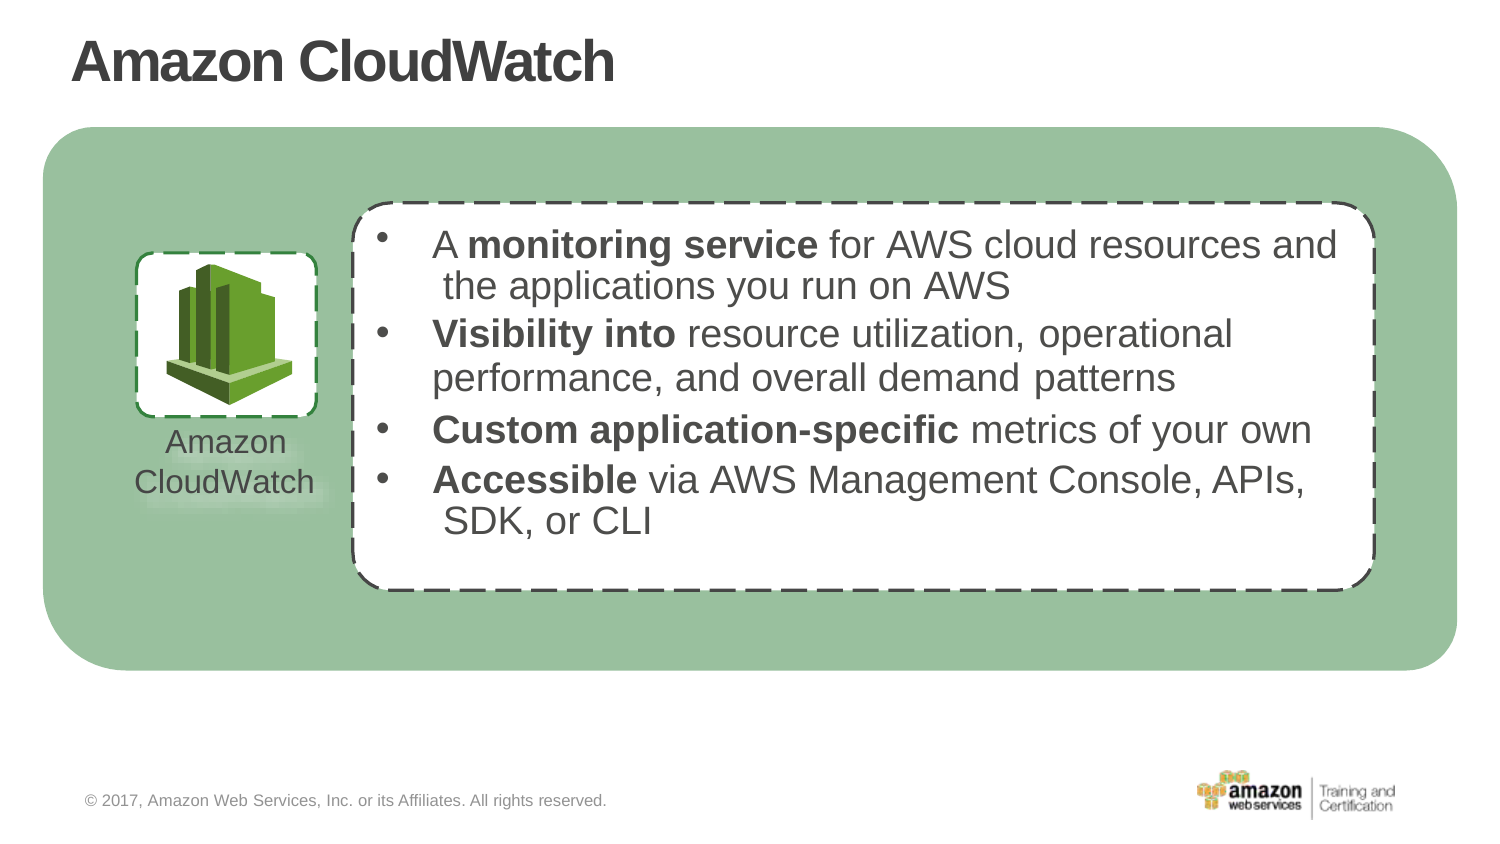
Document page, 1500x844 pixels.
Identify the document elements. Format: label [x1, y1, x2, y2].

title [67, 22, 654, 98]
text_box [42, 127, 1458, 671]
picture [1197, 770, 1395, 820]
text_box [82, 789, 613, 810]
